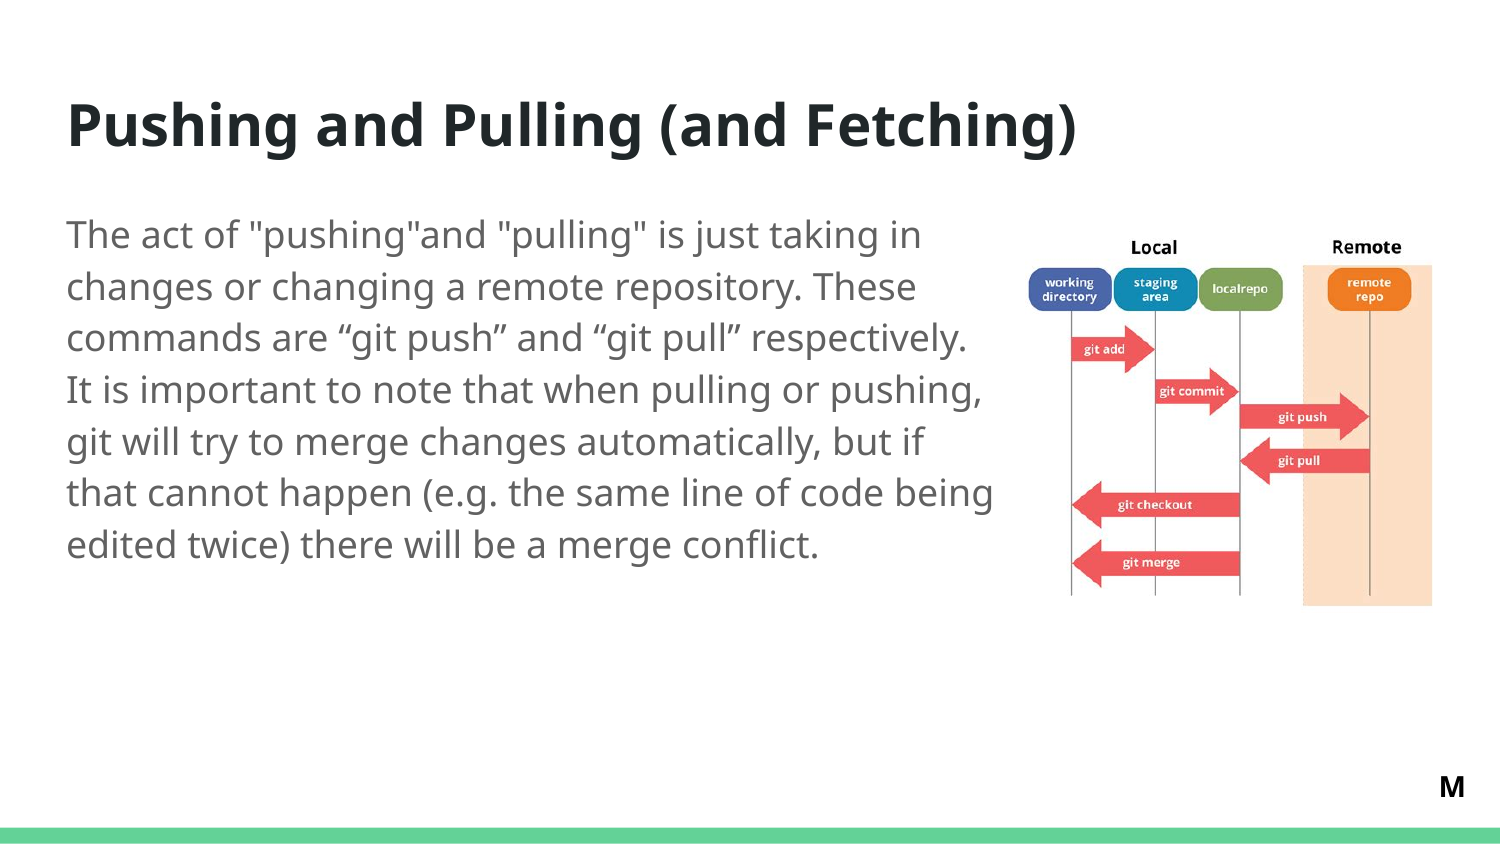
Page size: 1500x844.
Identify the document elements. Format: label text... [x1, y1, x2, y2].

text_box M [1423, 753, 1482, 820]
title Pushing and Pulling (and Fetching) [51, 72, 1449, 167]
list The act of "pushing"and "pulling" is just taking in changes or changing a remote repository. These commands are “git push” and “git pull” respectively. It is important to note that when pulling or pushing, git will try to merge changes automatically, but if that cannot happen (e.g. the same line of code being edited twice) there will be a merge conflict. [51, 189, 1012, 750]
picture [1025, 230, 1434, 613]
